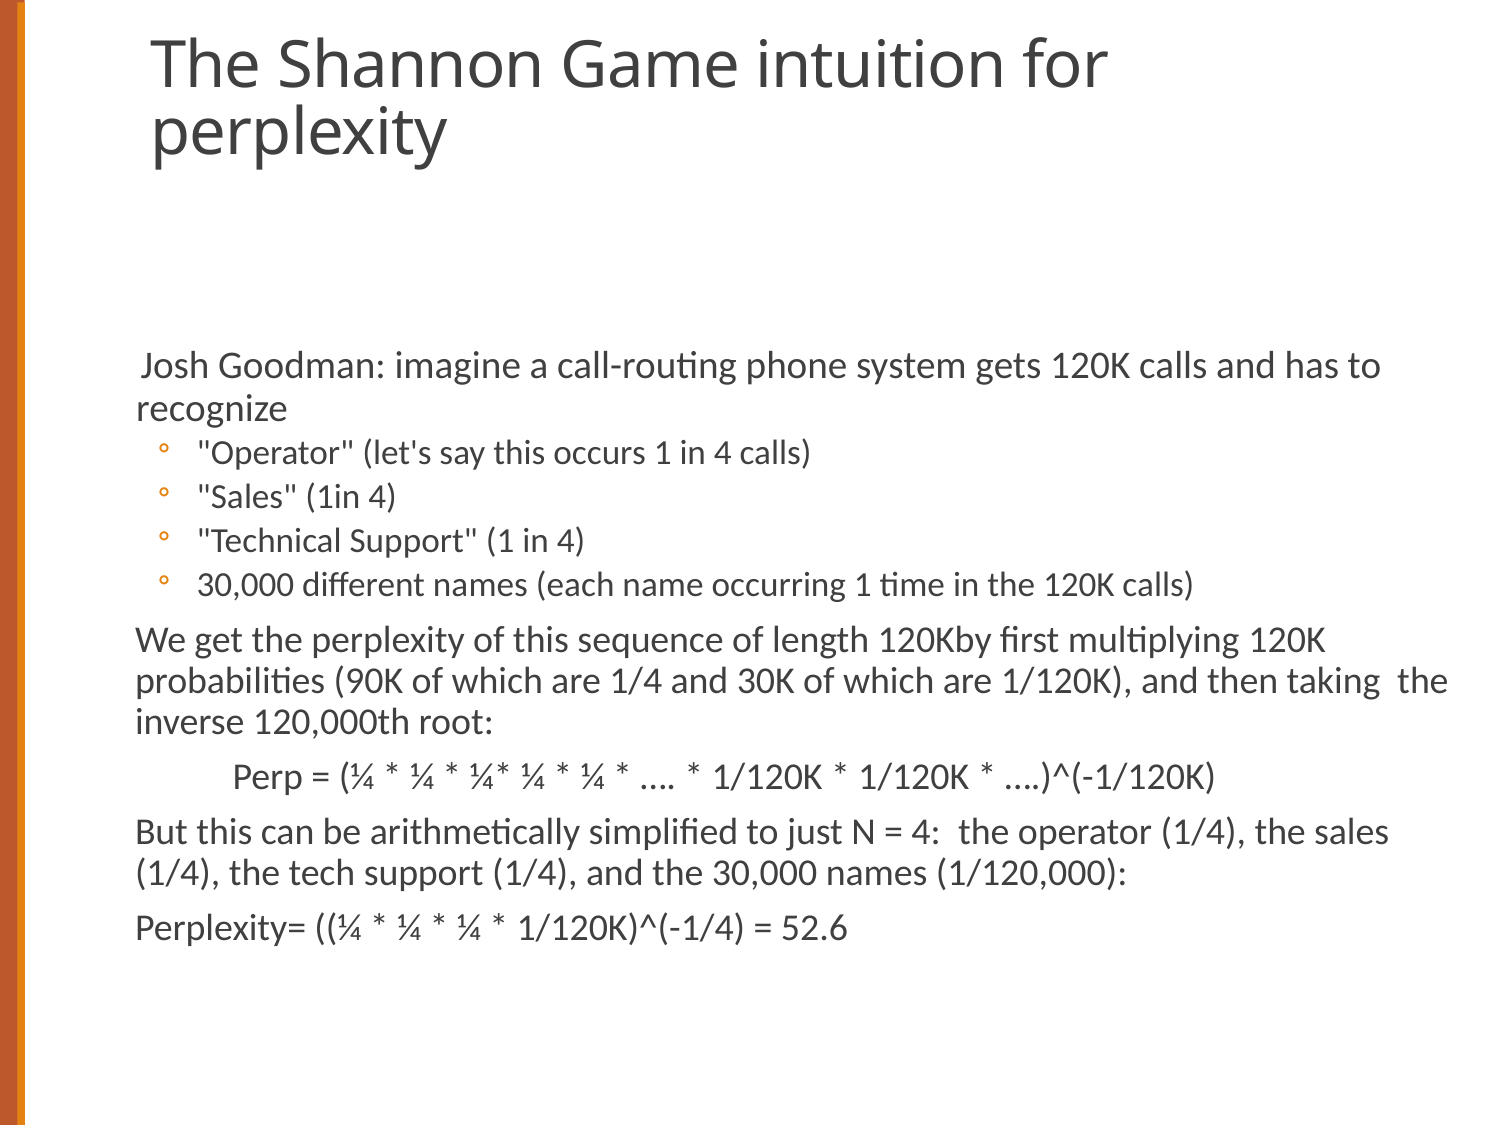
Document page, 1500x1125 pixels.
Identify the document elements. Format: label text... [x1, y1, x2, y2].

title The Shannon Game intuition for perplexity [135, 26, 1373, 175]
list Josh Goodman: imagine a call-routing phone system gets 120K calls and has to recognize "Operator" (let's say this occurs 1 in 4 calls) "Sales" (1in 4) "Technical Support" (1 in 4) 30,000 different names (each name occurring 1 time in the 120K calls) We get the perplexity of this sequence of length 120Kby first multiplying 120K probabilities (90K of which are 1/4 and 30K of which are 1/120K), and then taking the inverse 120,000th root: Perp = (¼ * ¼ * ¼* ¼ * ¼ * …. * 1/120K * 1/120K * ….)^(-1/120K) But this can be arithmetically simplified to just N = 4: the operator (1/4), the sales (1/4), the tech support (1/4), and the 30,000 names (1/120,000): Perplexity= ((¼ * ¼ * ¼ * 1/120K)^(-1/4) = 52.6 [135, 337, 1463, 965]
